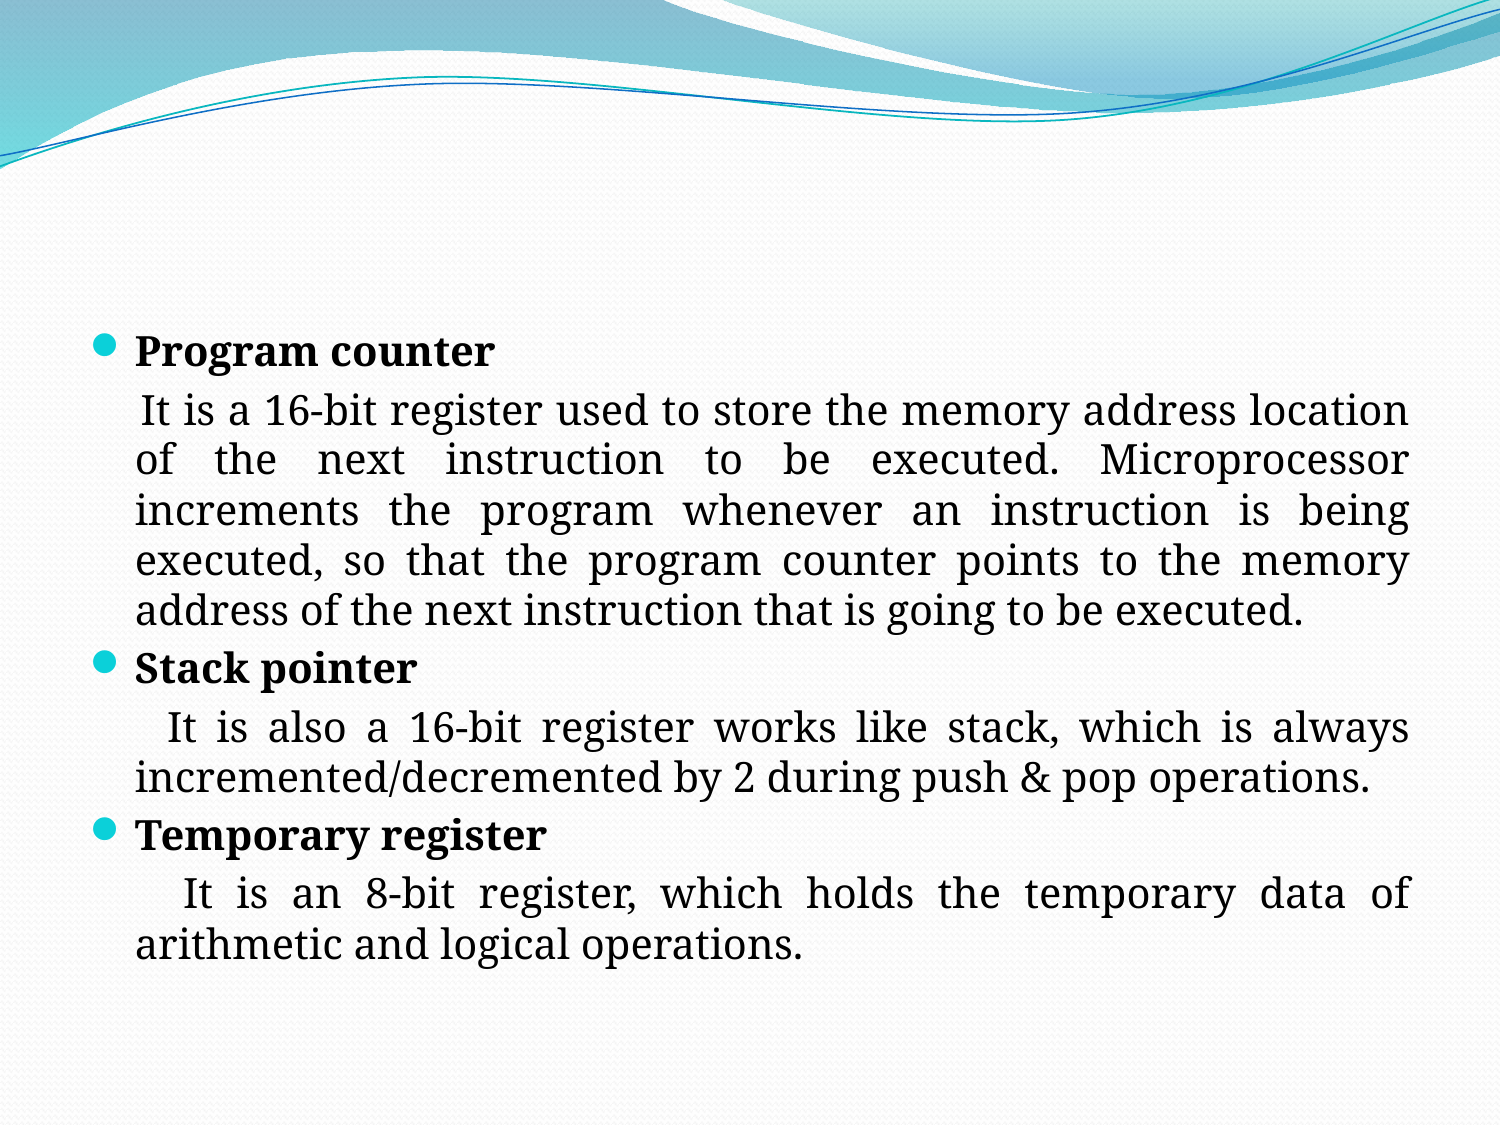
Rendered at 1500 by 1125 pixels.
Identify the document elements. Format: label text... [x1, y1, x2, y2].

list Program counter It is a 16-bit register used to store the memory address location of the next instruction to be executed. Microprocessor increments the program whenever an instruction is being executed, so that the program counter points to the memory address of the next instruction that is going to be executed. Stack pointer It is also a 16-bit register works like stack, which is always incremented/decremented by 2 during push & pop operations. Temporary register It is an 8-bit register, which holds the temporary data of arithmetic and logical operations. [75, 317, 1425, 1038]
